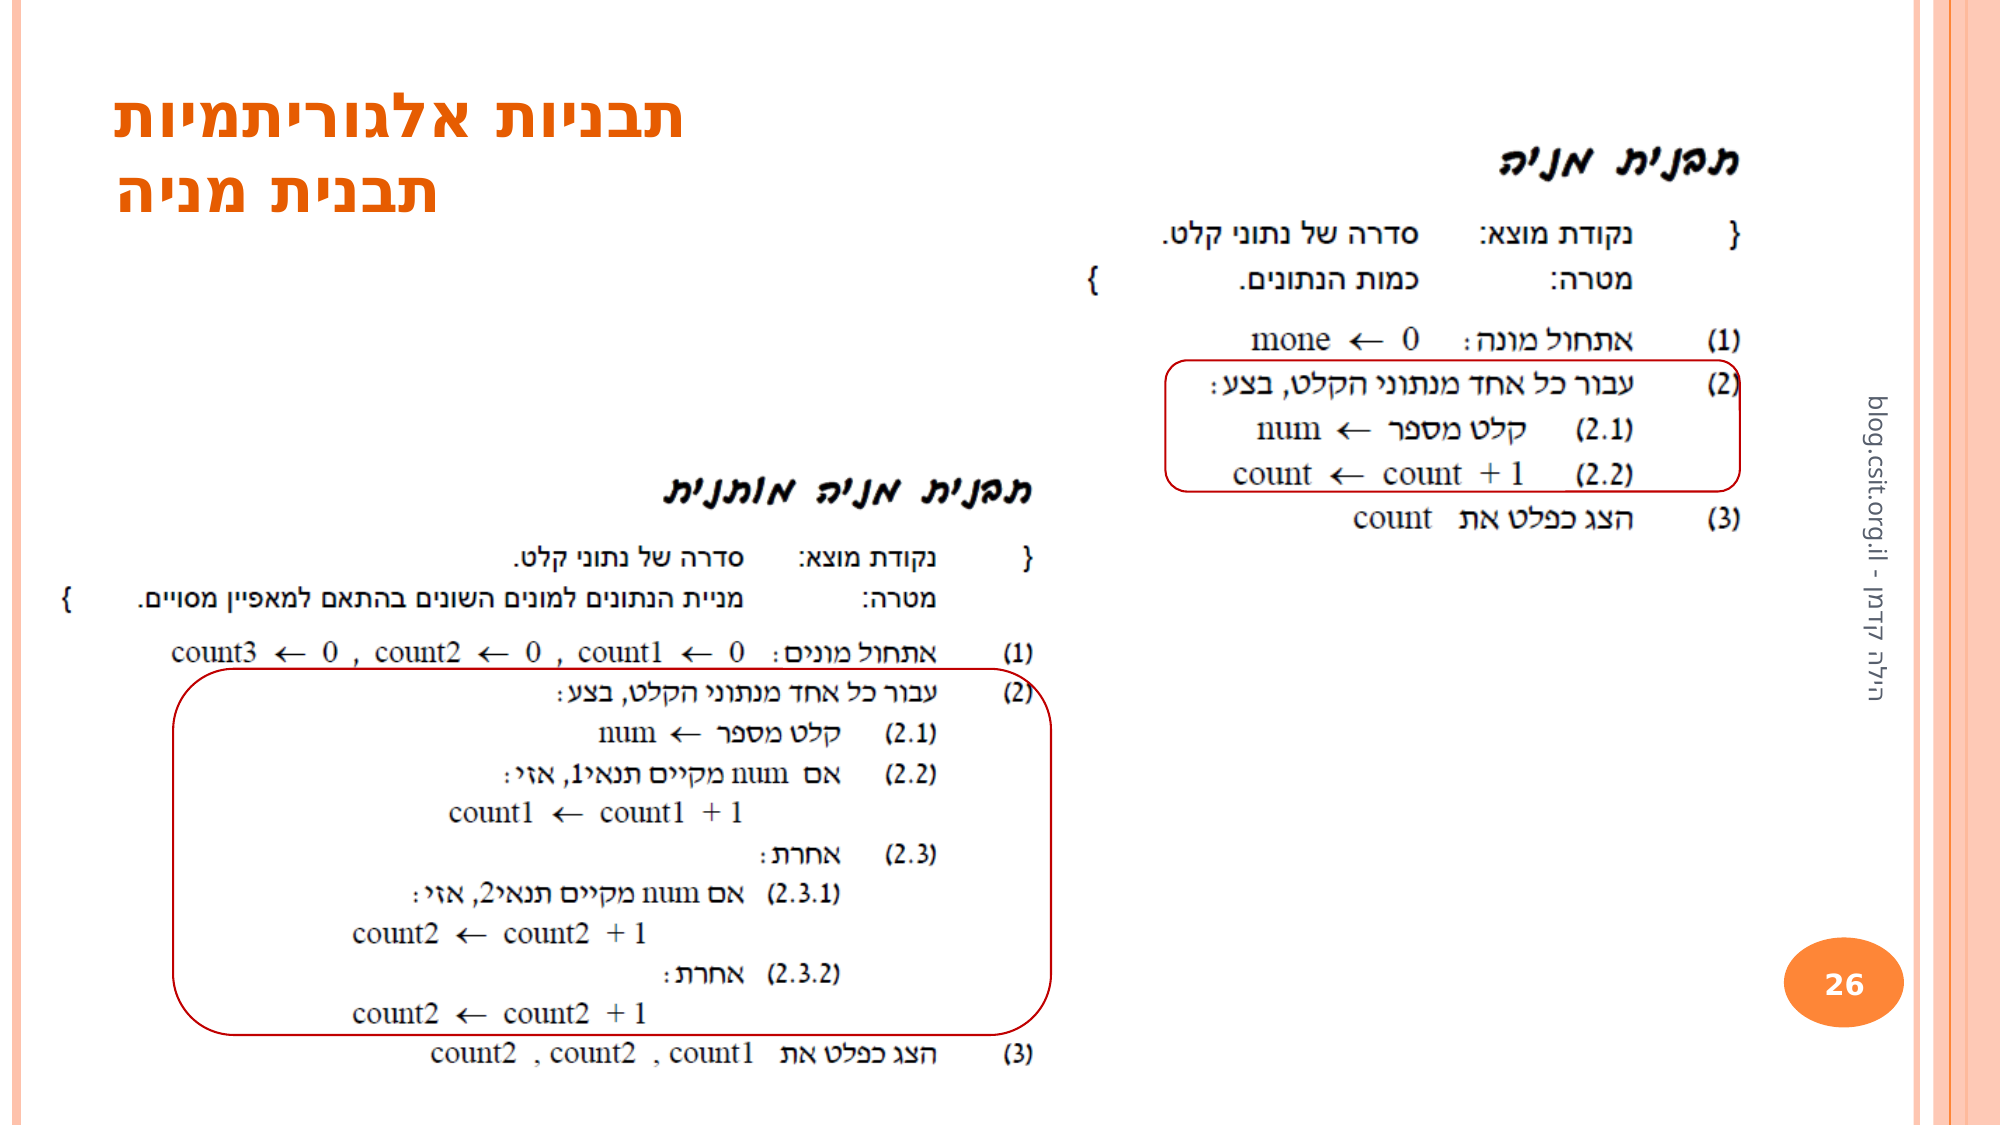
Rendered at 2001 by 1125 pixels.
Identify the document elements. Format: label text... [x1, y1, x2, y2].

picture [1061, 132, 1760, 568]
footer הילה קדמן - blog.csit.org.il [1838, 380, 1919, 906]
slide_number 26 [1777, 940, 1912, 1027]
title תבניות אלגוריתמיות תבנית מניה [99, 45, 1734, 233]
picture [42, 467, 1052, 1095]
